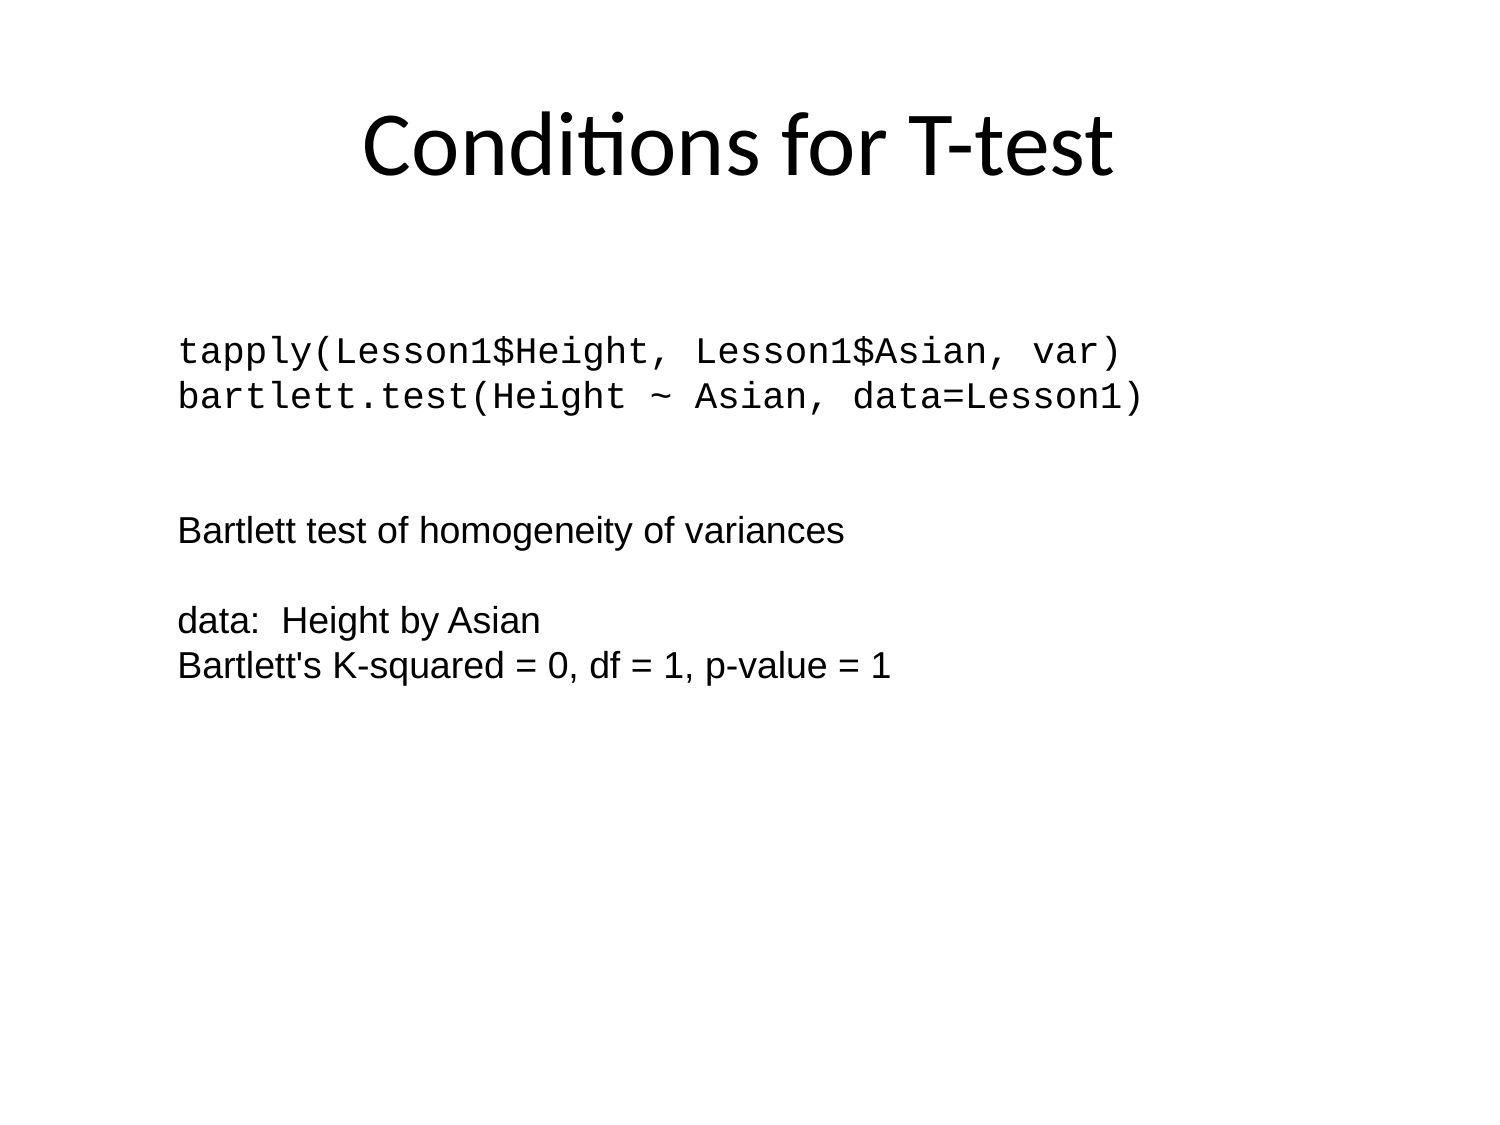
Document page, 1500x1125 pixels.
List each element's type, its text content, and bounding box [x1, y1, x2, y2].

text_box tapply(Lesson1$Height, Lesson1$Asian, var) bartlett.test(Height ~ Asian, data=Lesson1) Bartlett test of homogeneity of variances data: Height by Asian Bartlett's K-squared = 0, df = 1, p-value = 1 [162, 318, 1225, 694]
title Conditions for T-test [75, 45, 1425, 233]
